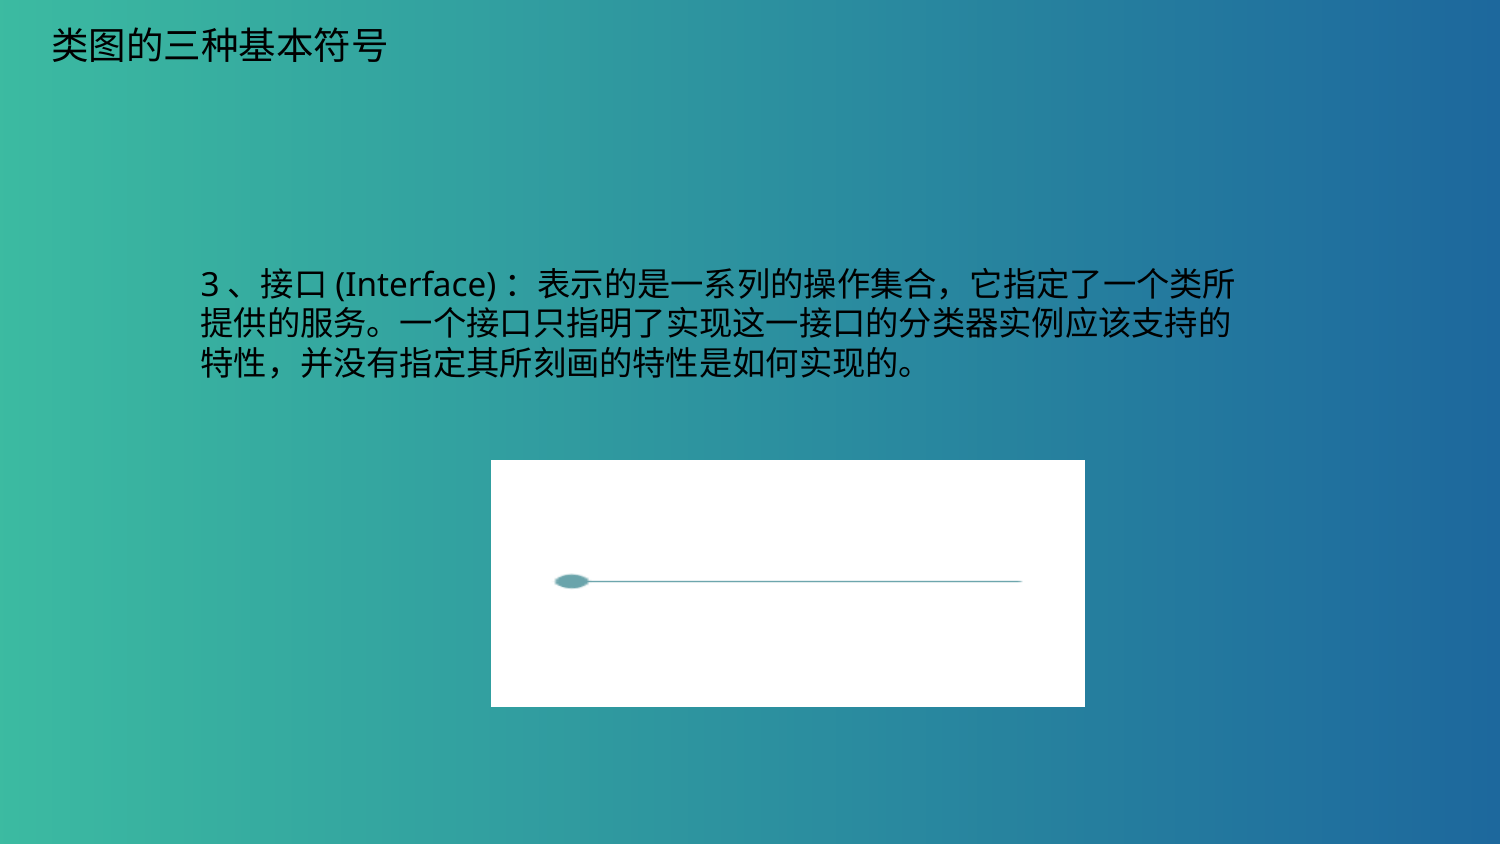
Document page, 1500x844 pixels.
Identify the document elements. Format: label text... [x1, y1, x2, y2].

text_box 类图的三种基本符号 [36, 14, 414, 74]
picture [0, 0, 1500, 844]
text_box 3、接口(Interface)：表示的是一系列的操作集合，它指定了一个类所提供的服务。一个接口只指明了实现这一接口的分类器实例应该支持的特性，并没有指定其所刻画的特性是如何实现的。 [185, 175, 1264, 430]
